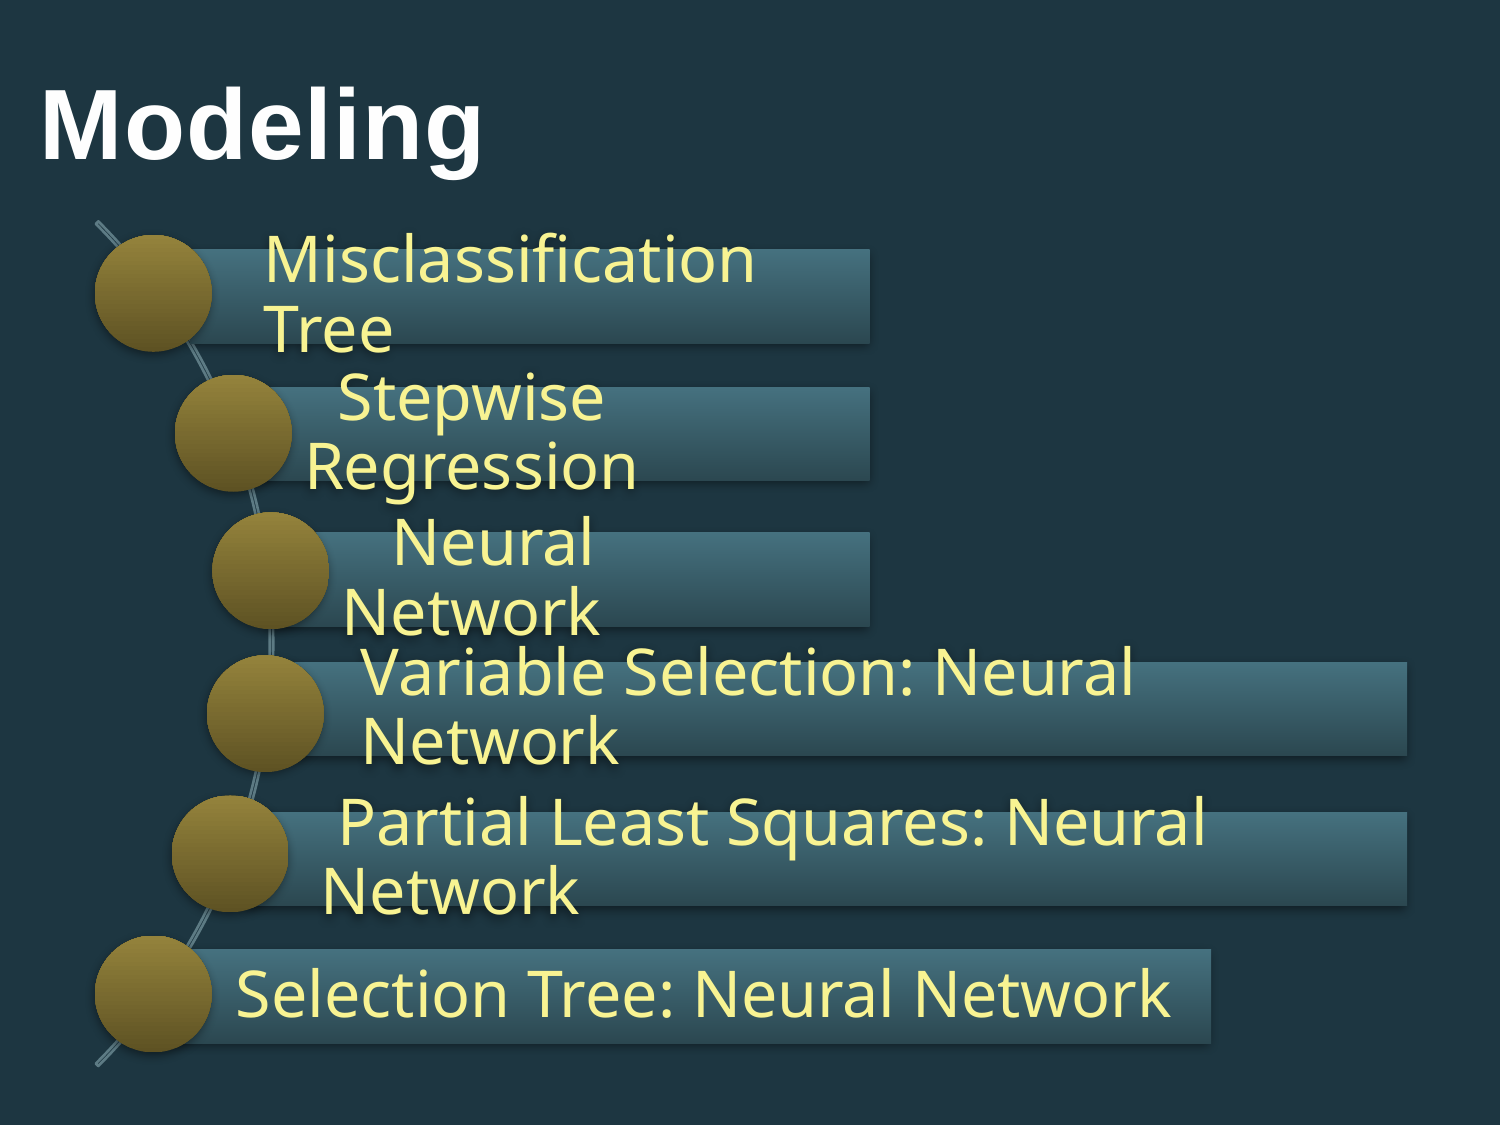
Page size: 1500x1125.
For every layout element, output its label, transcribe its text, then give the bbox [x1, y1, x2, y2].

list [74, 199, 1426, 1088]
title Modeling [24, 0, 1500, 188]
